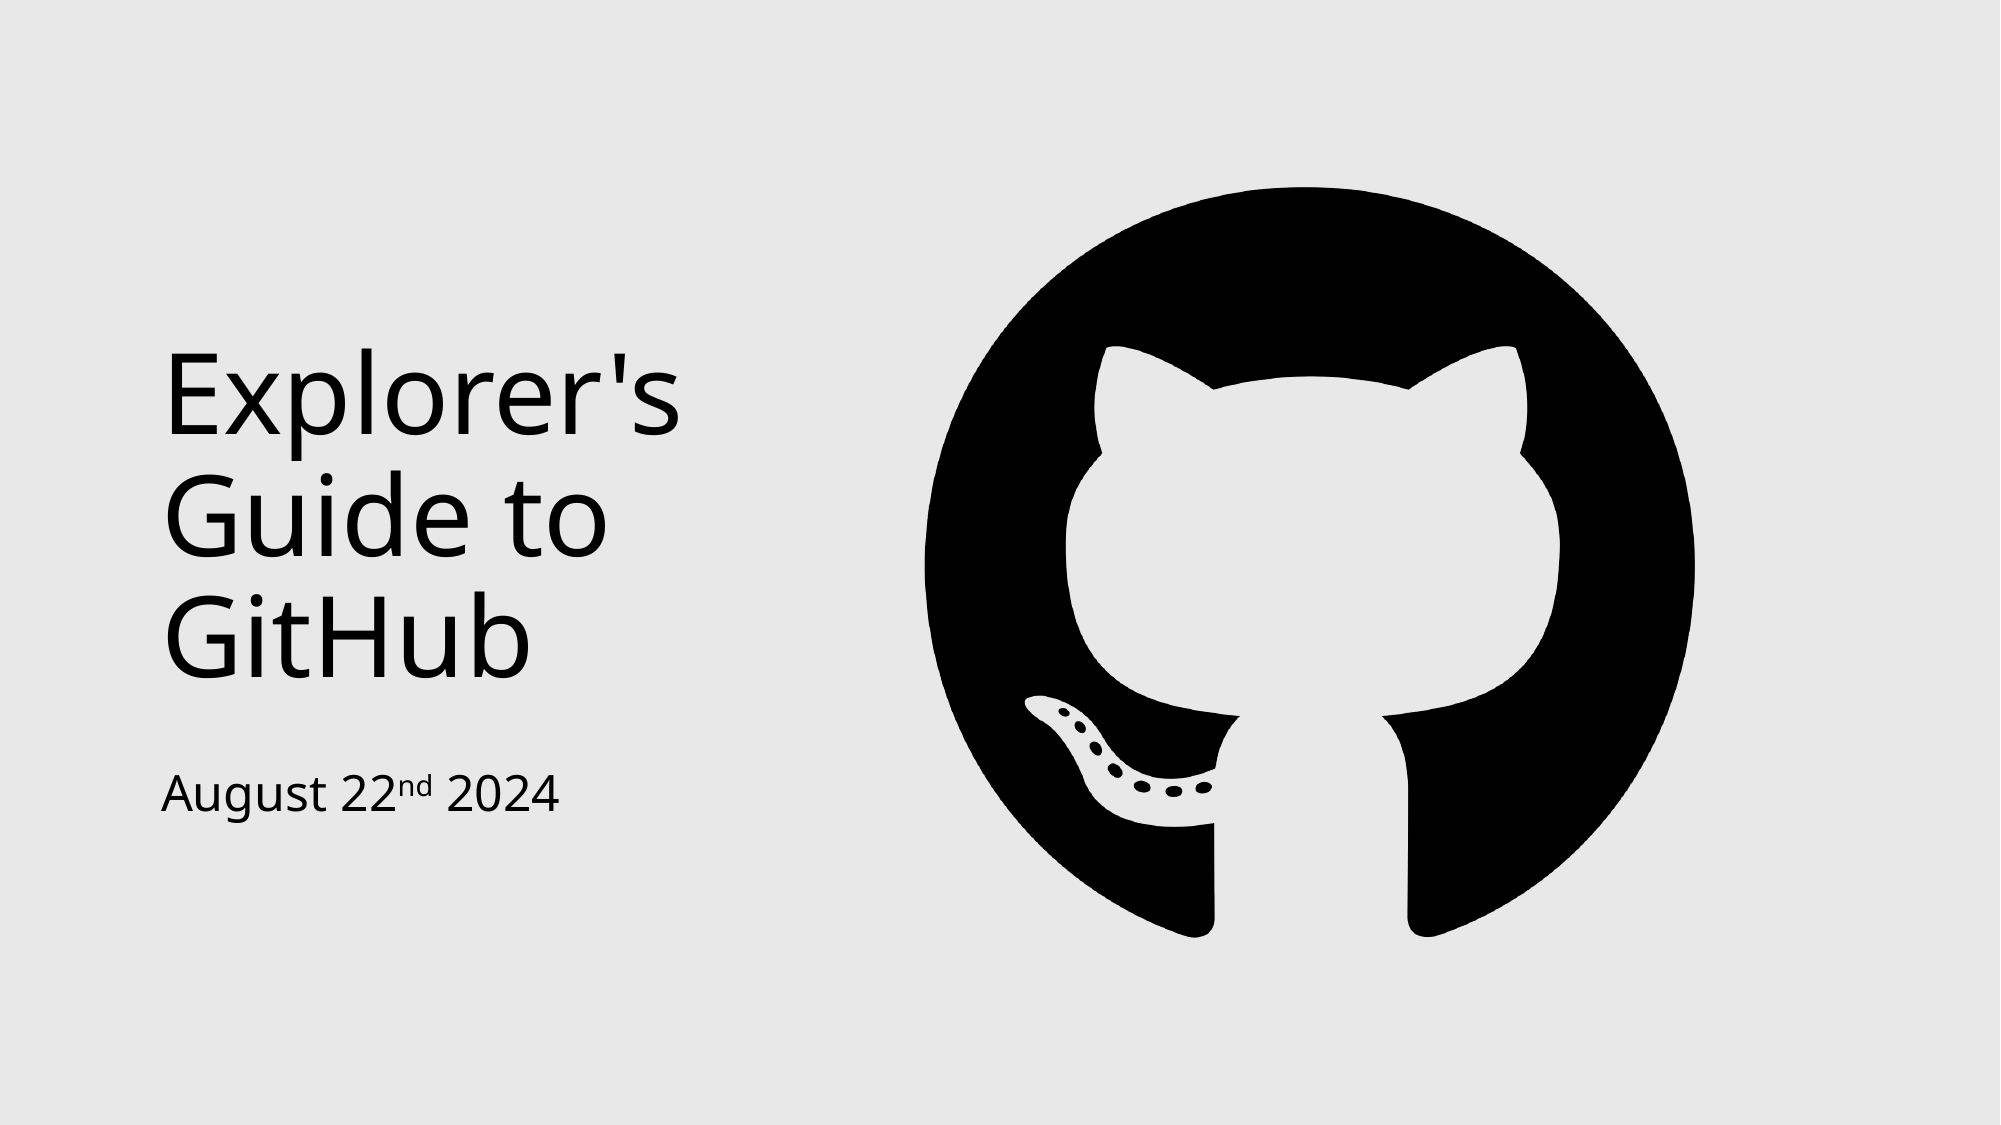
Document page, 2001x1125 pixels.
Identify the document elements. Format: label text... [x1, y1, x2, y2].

title Explorer's Guide to GitHub [146, 291, 465, 710]
picture [465, 0, 2000, 1125]
subtitle August 22nd 2024 [146, 760, 465, 1019]
